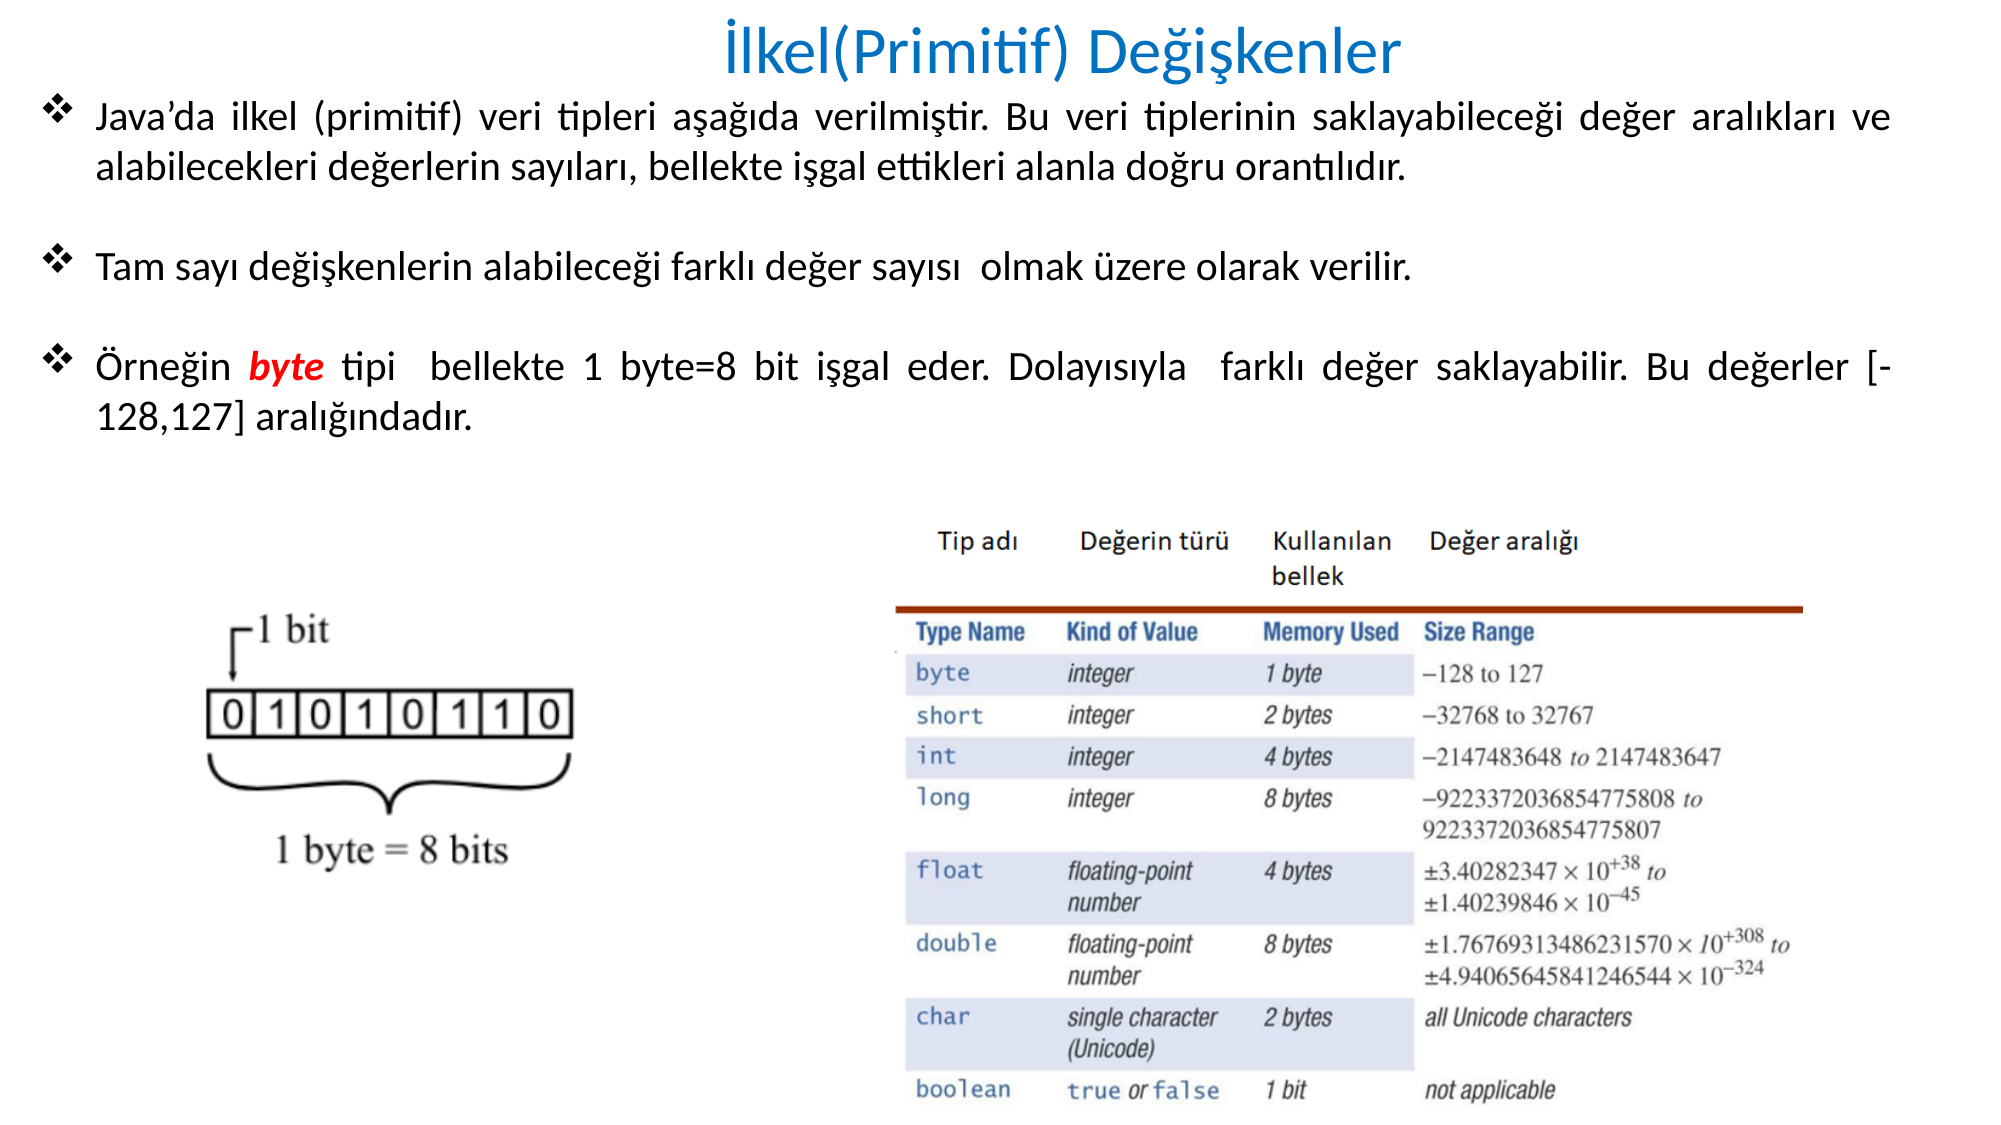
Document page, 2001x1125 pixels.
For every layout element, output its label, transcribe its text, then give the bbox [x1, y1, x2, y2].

picture [894, 522, 1803, 1112]
text_box İlkel(Primitif) Değişkenler [708, 0, 1418, 95]
picture [172, 596, 600, 880]
